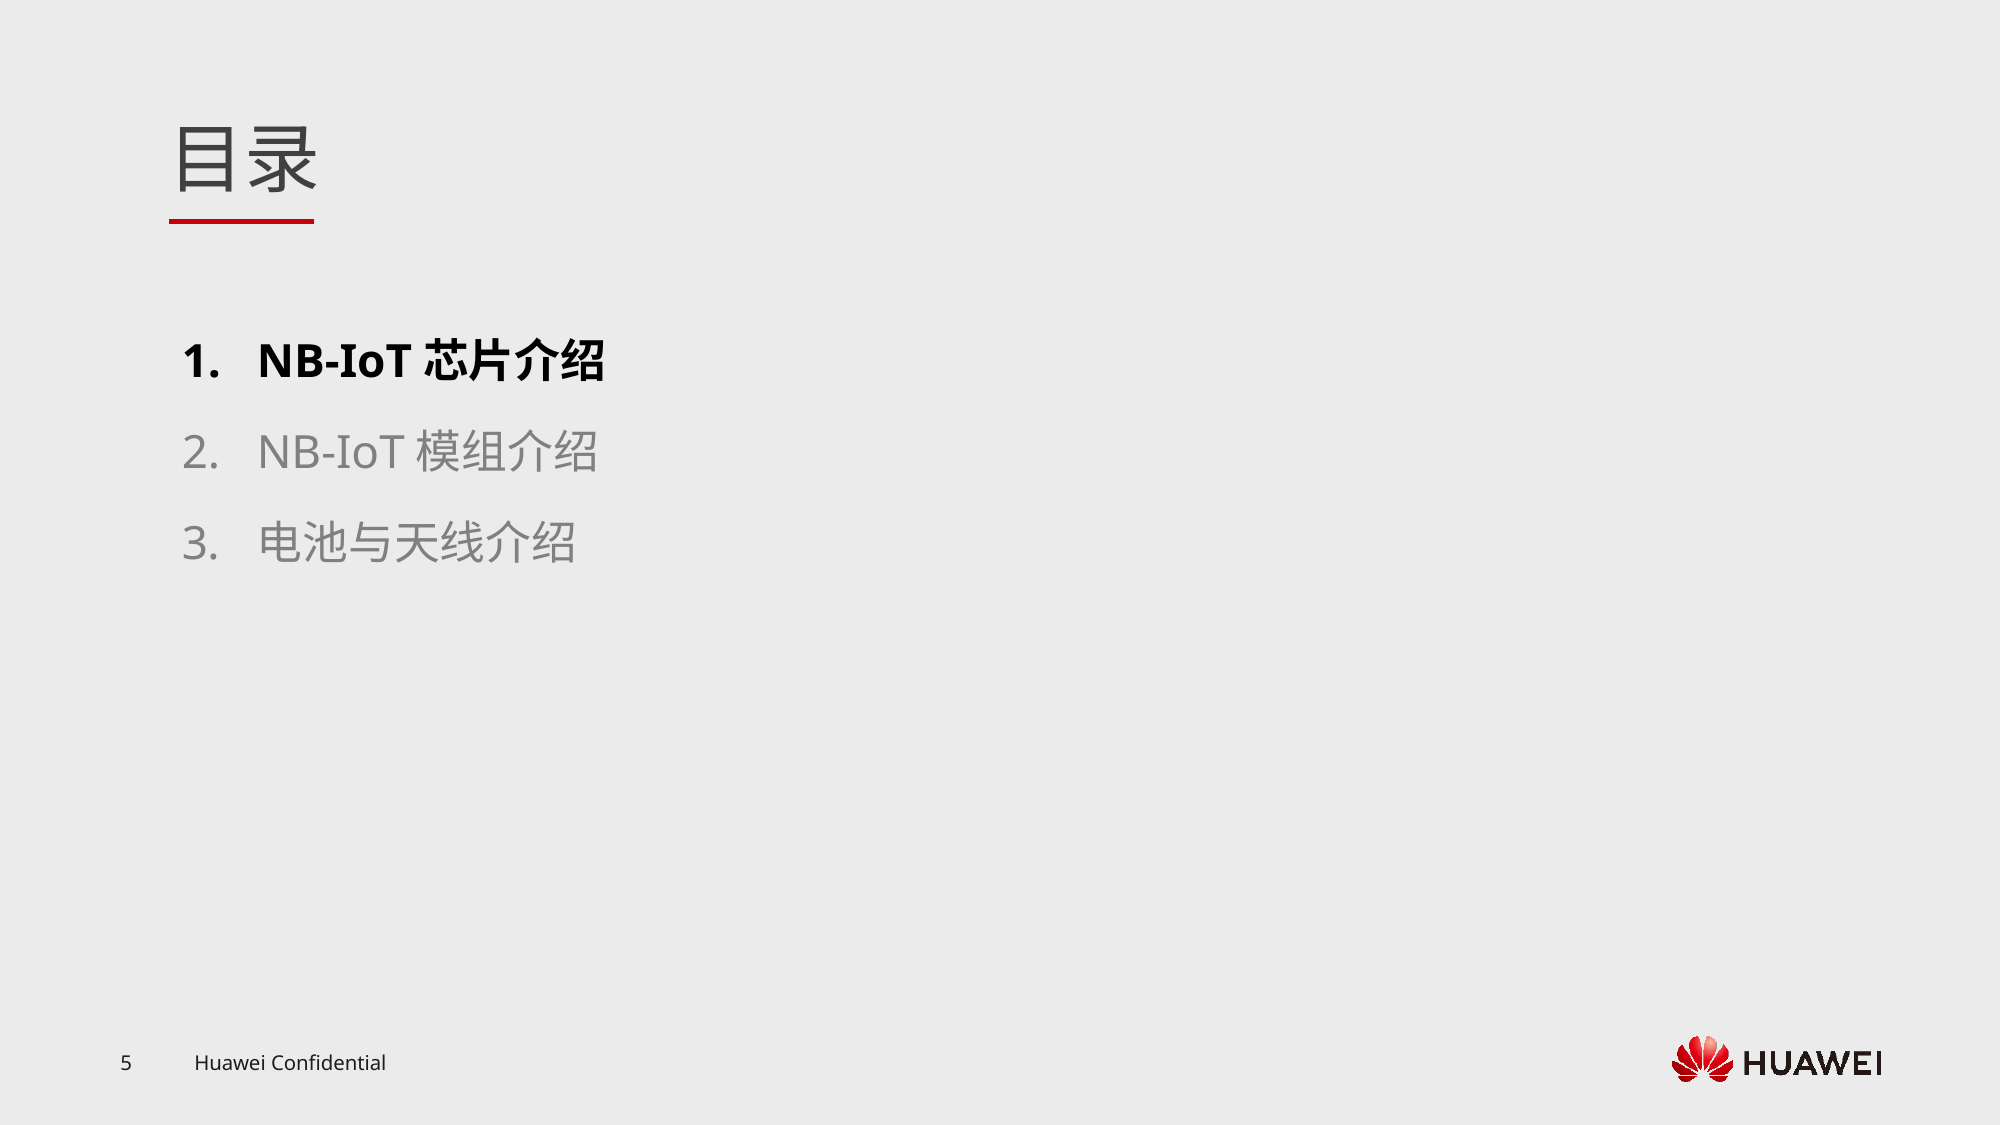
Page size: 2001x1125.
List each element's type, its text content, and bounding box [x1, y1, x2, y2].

picture [1672, 1036, 1881, 1082]
list NB-IoT芯片介绍 NB-IoT模组介绍 电池与天线介绍 [167, 302, 1833, 970]
